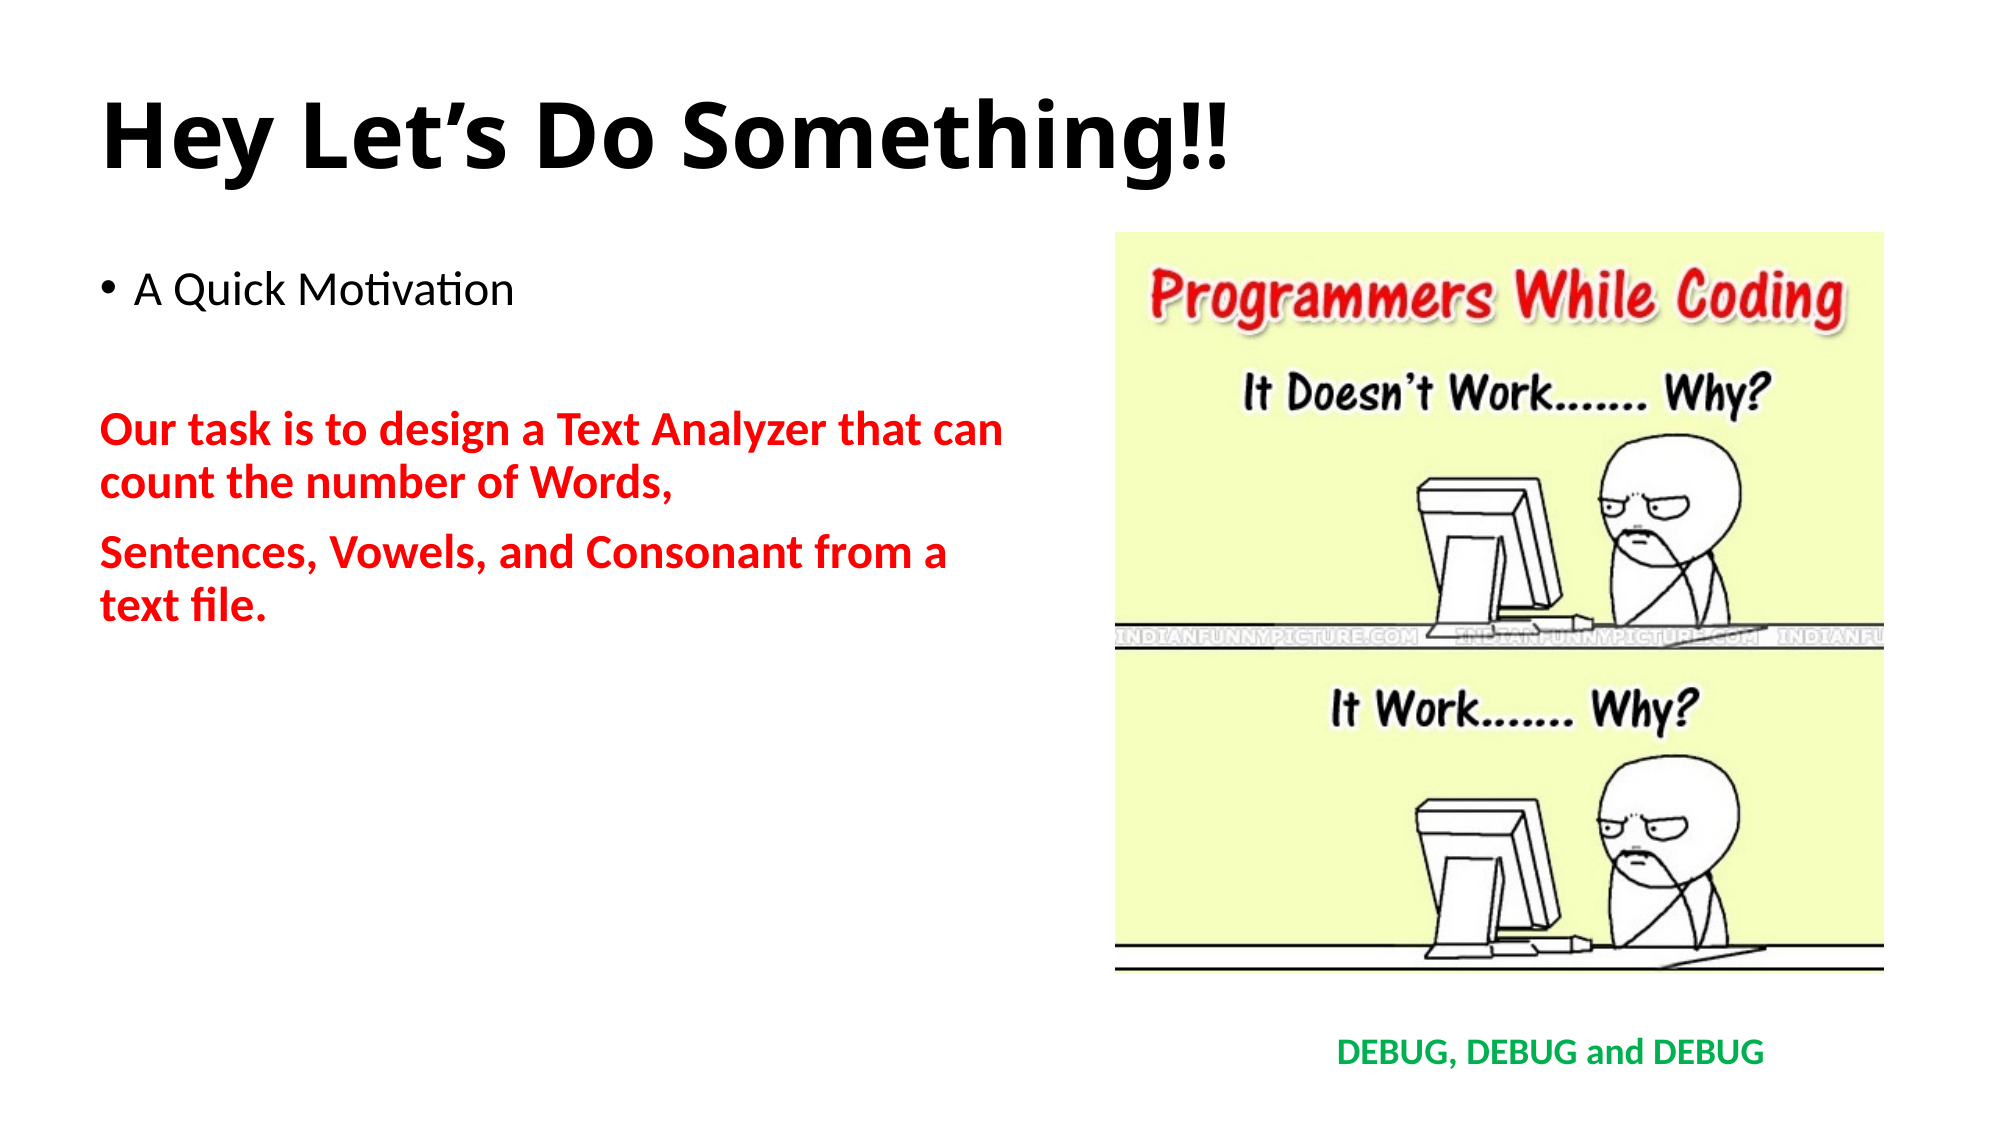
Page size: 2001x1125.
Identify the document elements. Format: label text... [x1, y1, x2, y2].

text_box DEBUG, DEBUG and DEBUG [1322, 1019, 1781, 1080]
list A Quick Motivation Our task is to design a Text Analyzer that can count the number of Words, Sentences, Vowels, and Consonant from a text file. [99, 263, 1027, 635]
title Hey Let’s Do Something!! [99, 44, 1900, 233]
picture [1115, 232, 1884, 974]
